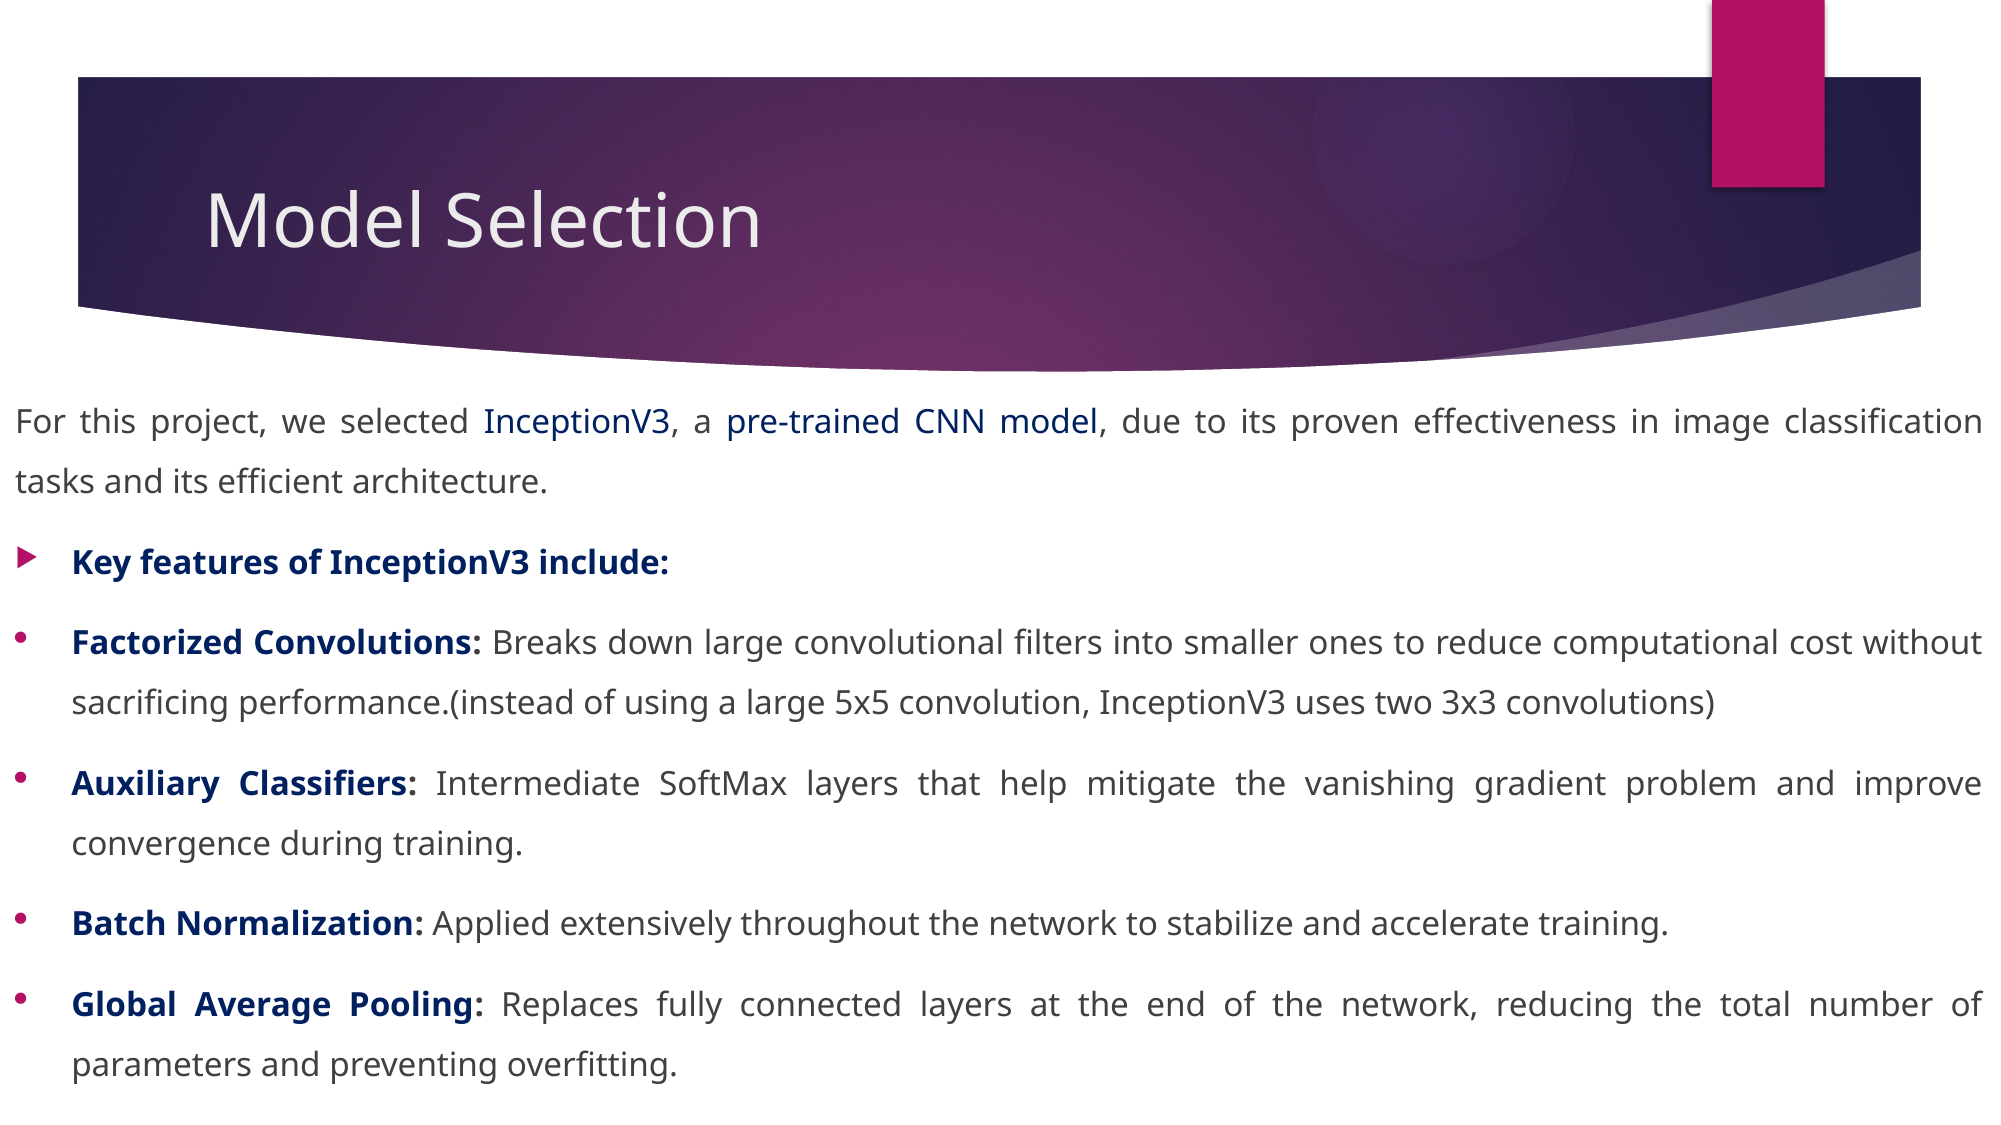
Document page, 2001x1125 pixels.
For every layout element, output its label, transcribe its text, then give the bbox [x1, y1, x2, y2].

list For this project, we selected InceptionV3, a pre-trained CNN model, due to its proven effectiveness in image classification tasks and its efficient architecture. Key features of InceptionV3 include: Factorized Convolutions: Breaks down large convolutional filters into smaller ones to reduce computational cost without sacrificing performance.(instead of using a large 5x5 convolution, InceptionV3 uses two 3x3 convolutions) Auxiliary Classifiers: Intermediate SoftMax layers that help mitigate the vanishing gradient problem and improve convergence during training. Batch Normalization: Applied extensively throughout the network to stabilize and accelerate training. Global Average Pooling: Replaces fully connected layers at the end of the network, reducing the total number of parameters and preventing overfitting. [0, 373, 2000, 1125]
title Model Selection [189, 159, 1627, 276]
